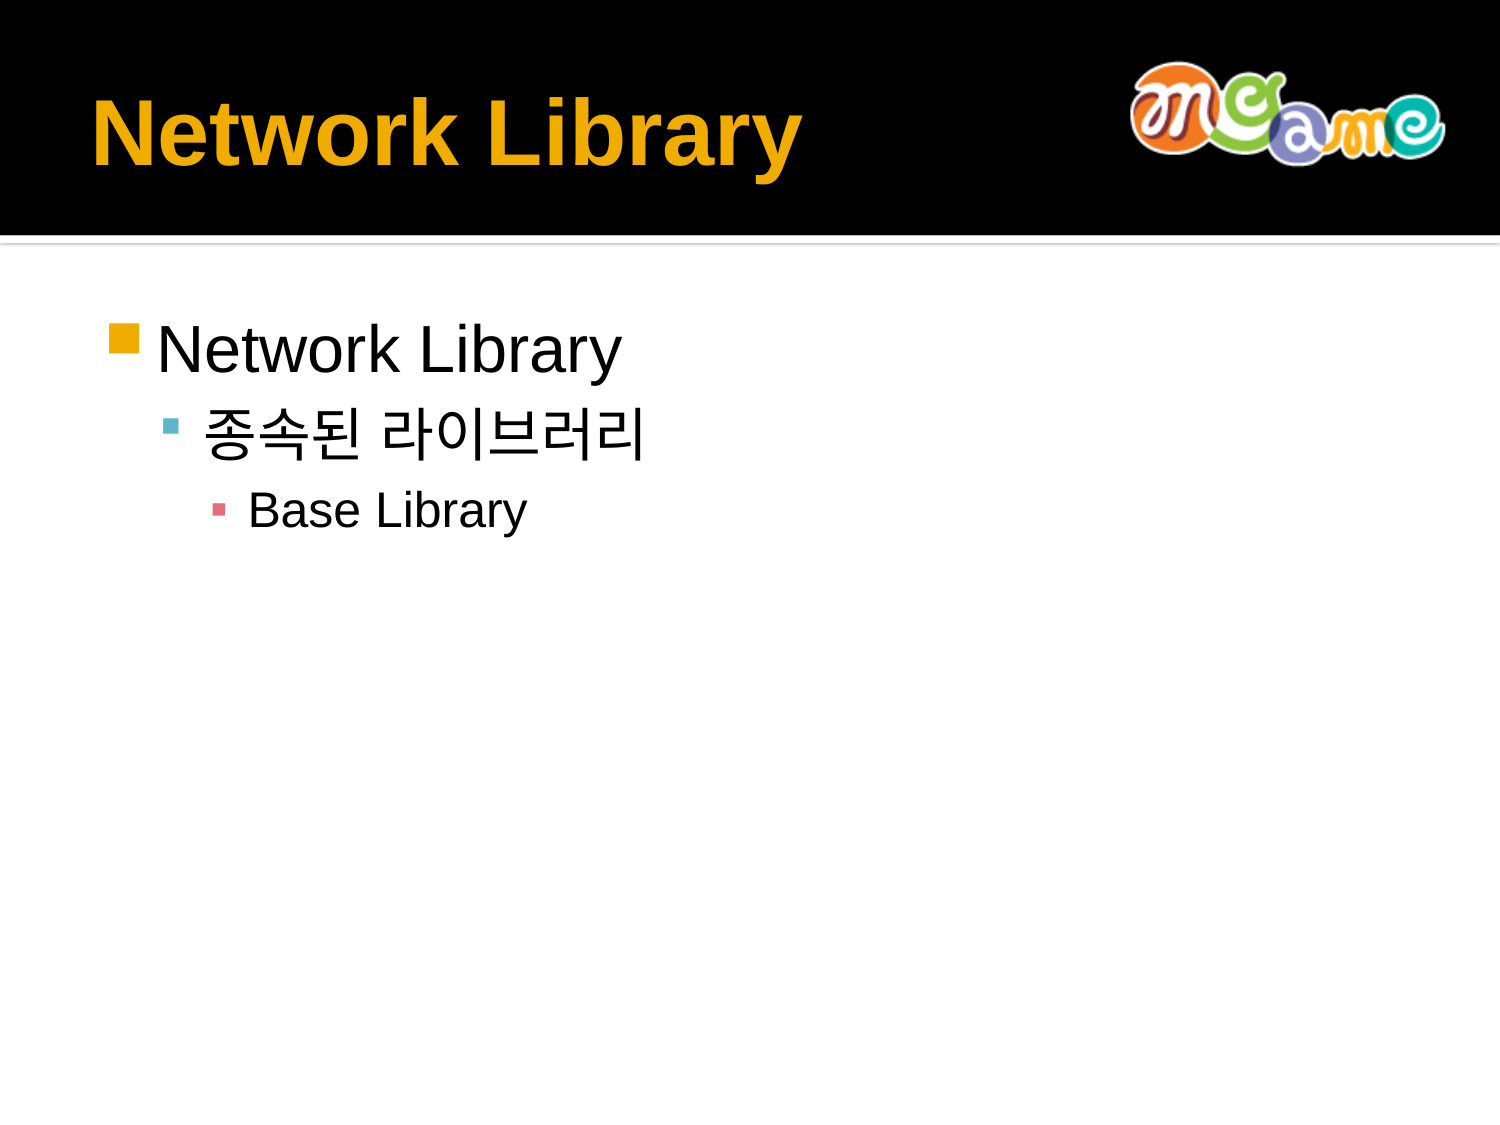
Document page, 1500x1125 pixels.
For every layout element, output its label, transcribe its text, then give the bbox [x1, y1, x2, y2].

picture [1104, 42, 1469, 178]
list Network Library 종속된 라이브러리 Base Library [75, 291, 1425, 1050]
title Network Library [75, 25, 1425, 231]
